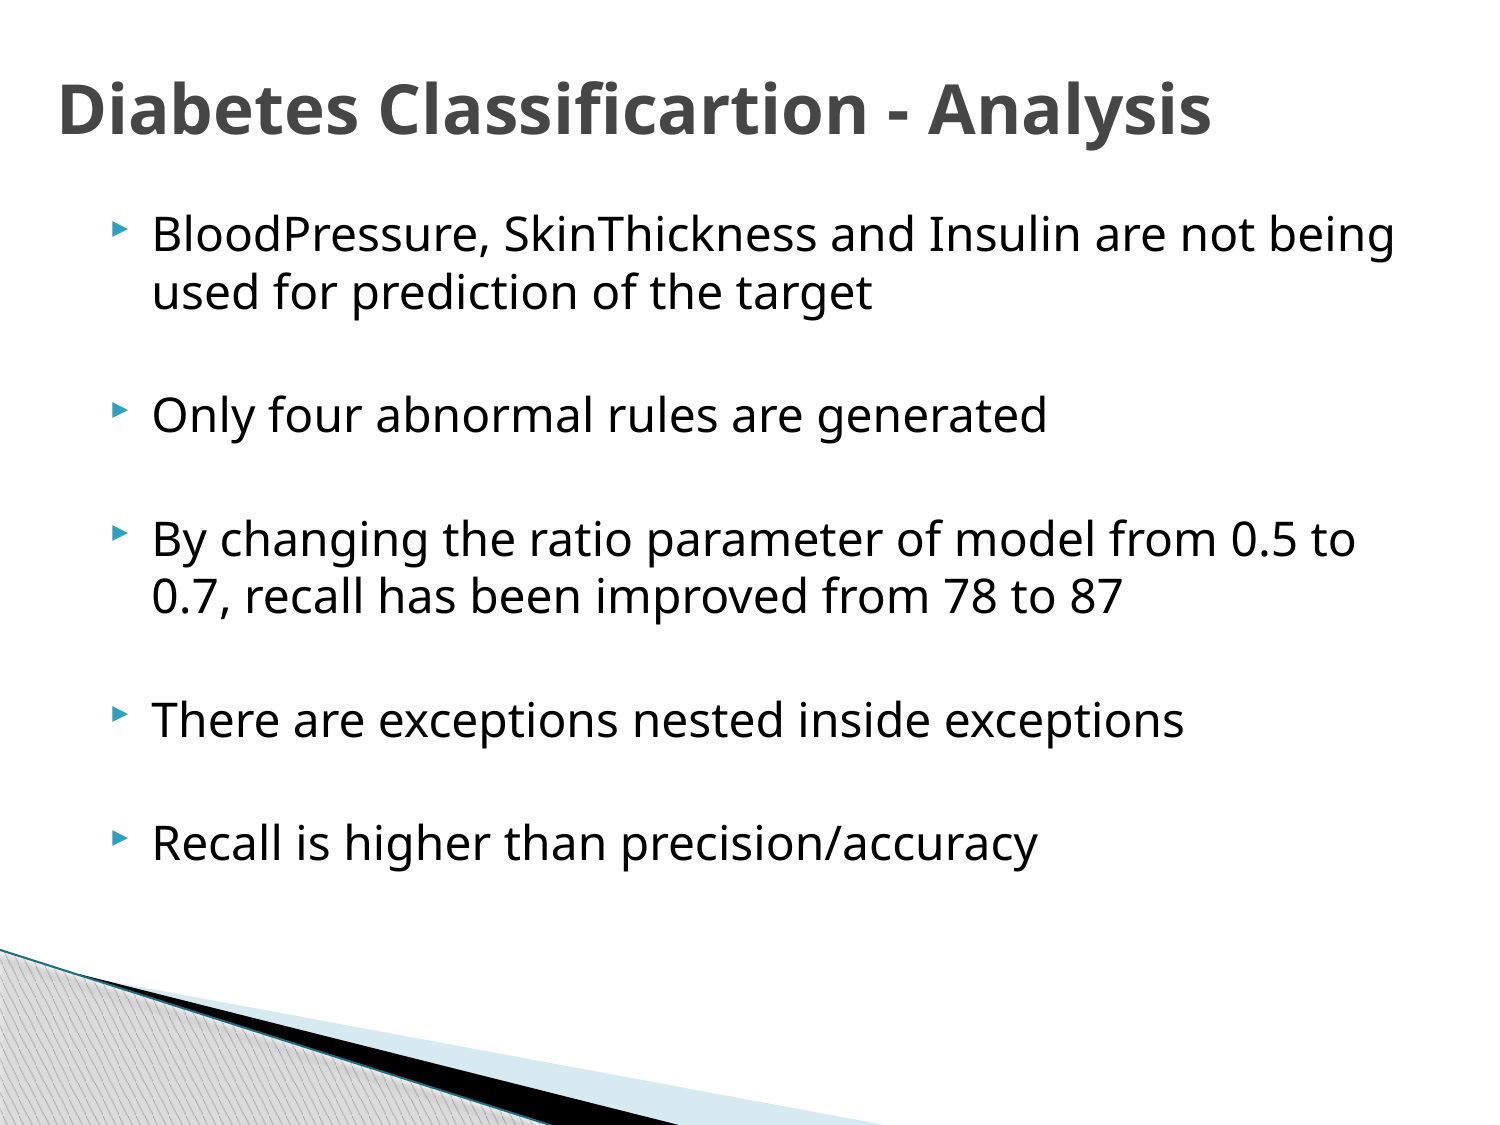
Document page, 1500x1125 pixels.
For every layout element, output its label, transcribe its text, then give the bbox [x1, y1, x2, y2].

title Diabetes Classificartion - Analysis [41, 30, 1427, 183]
list BloodPressure, SkinThickness and Insulin are not being used for prediction of the target Only four abnormal rules are generated By changing the ratio parameter of model from 0.5 to 0.7, recall has been improved from 78 to 87 There are exceptions nested inside exceptions Recall is higher than precision/accuracy [76, 196, 1437, 965]
